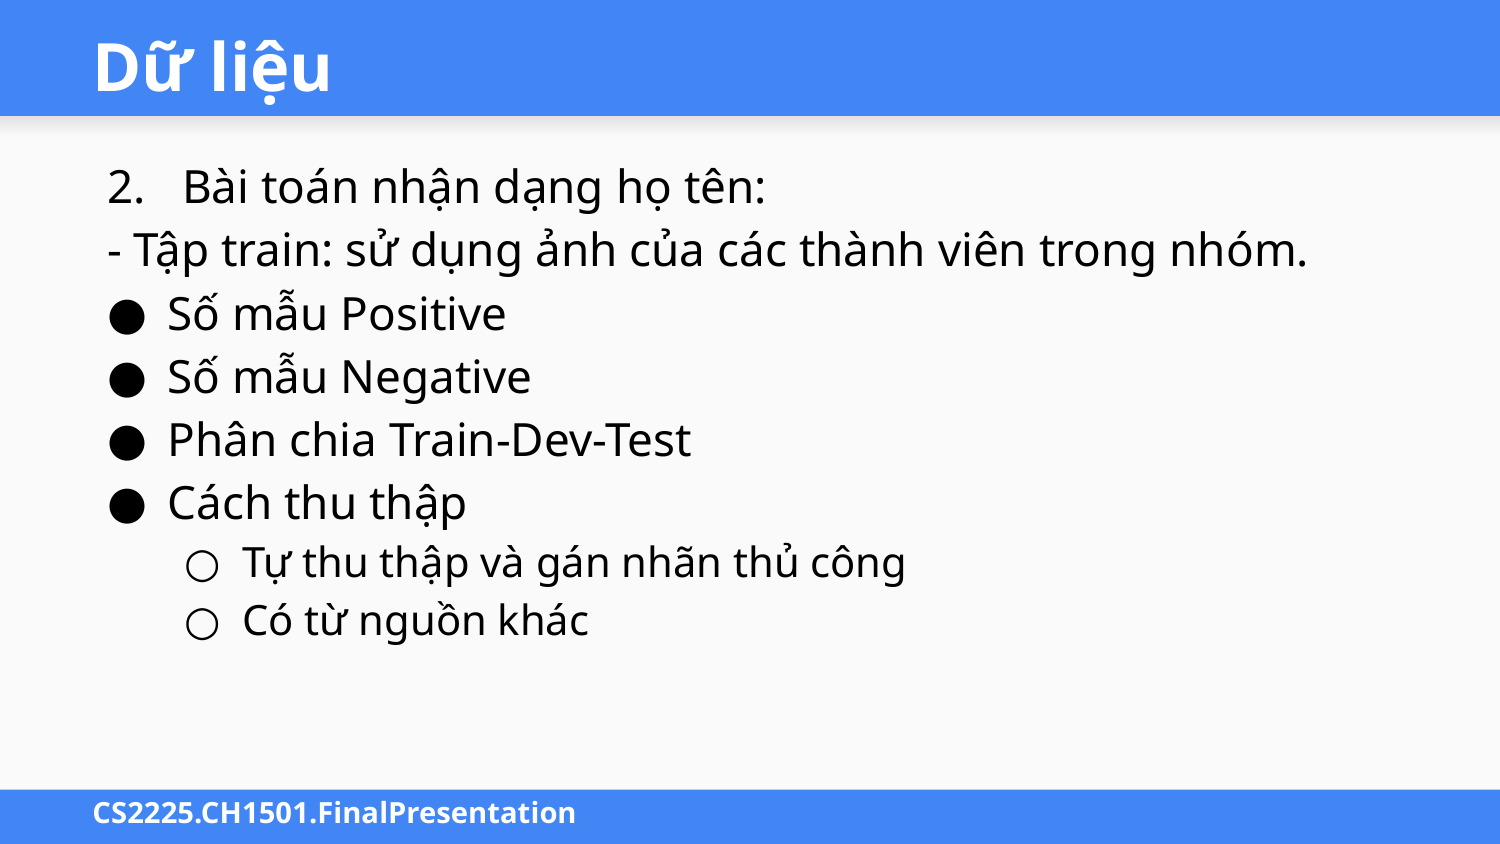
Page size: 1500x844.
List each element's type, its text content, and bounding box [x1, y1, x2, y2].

title Dữ liệu [77, 9, 1427, 120]
list Bài toán nhận dạng họ tên: - Tập train: sử dụng ảnh của các thành viên trong nhóm. Số mẫu Positive Số mẫu Negative Phân chia Train-Dev-Test Cách thu thập Tự thu thập và gán nhãn thủ công Có từ nguồn khác [77, 134, 1427, 776]
